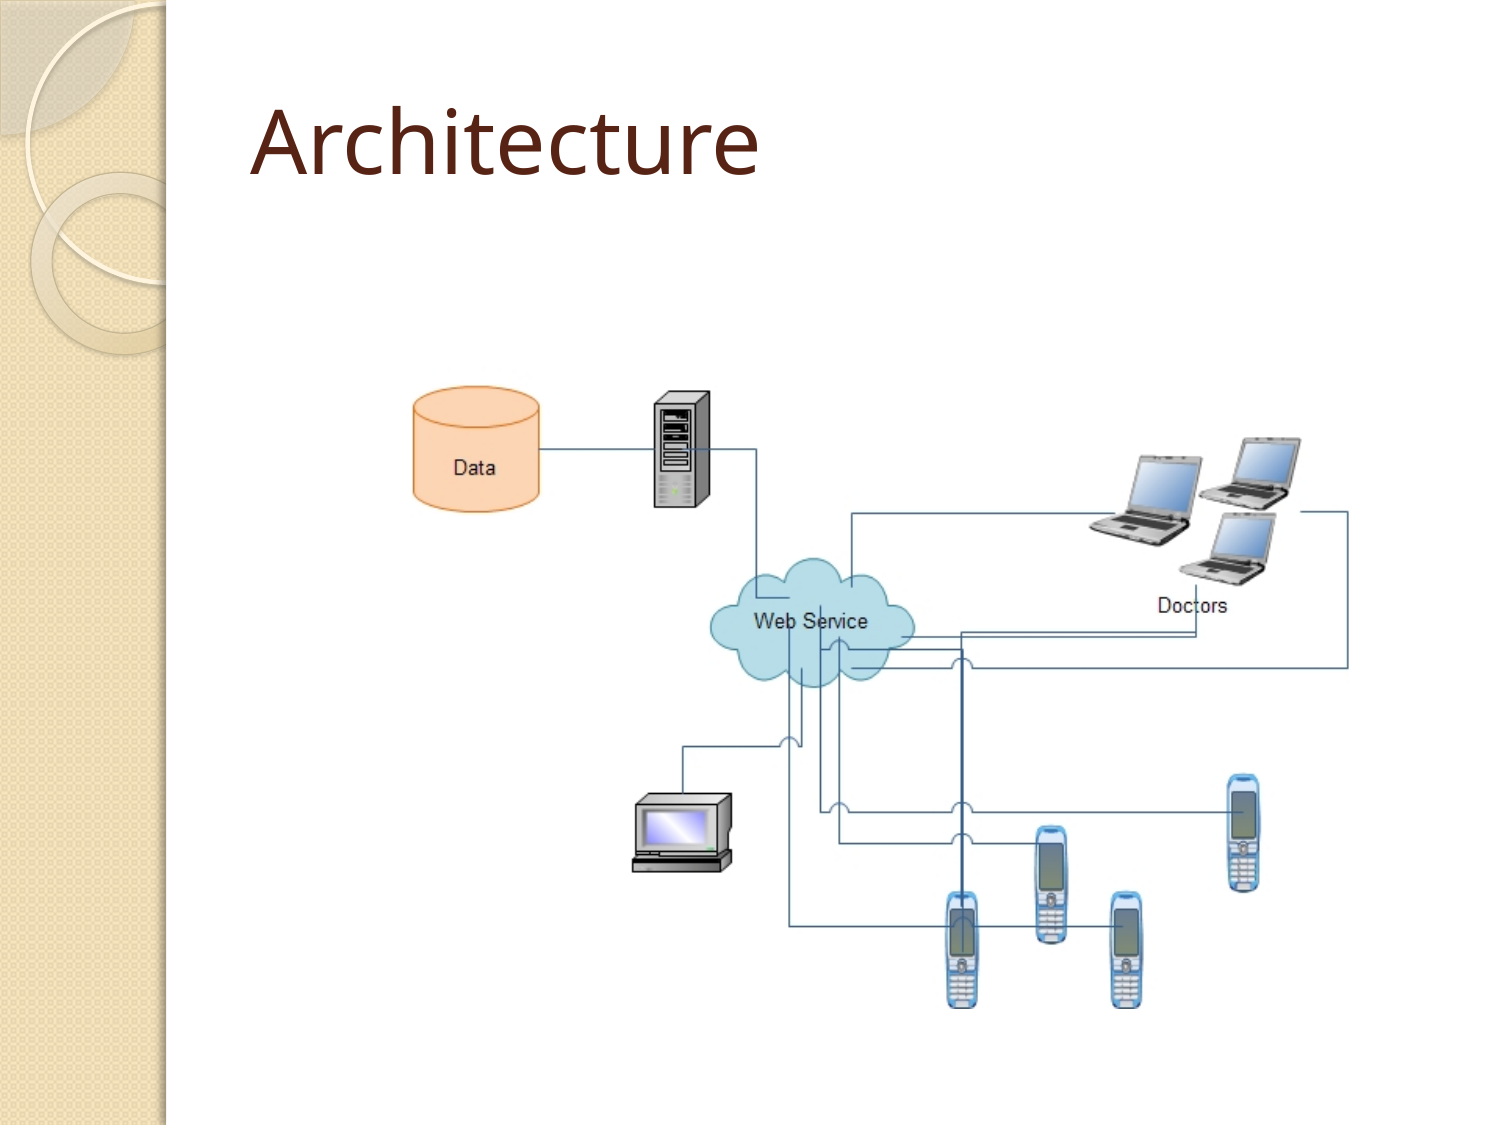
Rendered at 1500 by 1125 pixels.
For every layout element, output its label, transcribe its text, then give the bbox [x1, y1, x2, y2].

title Architecture [235, 45, 1466, 233]
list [349, 253, 1352, 1009]
